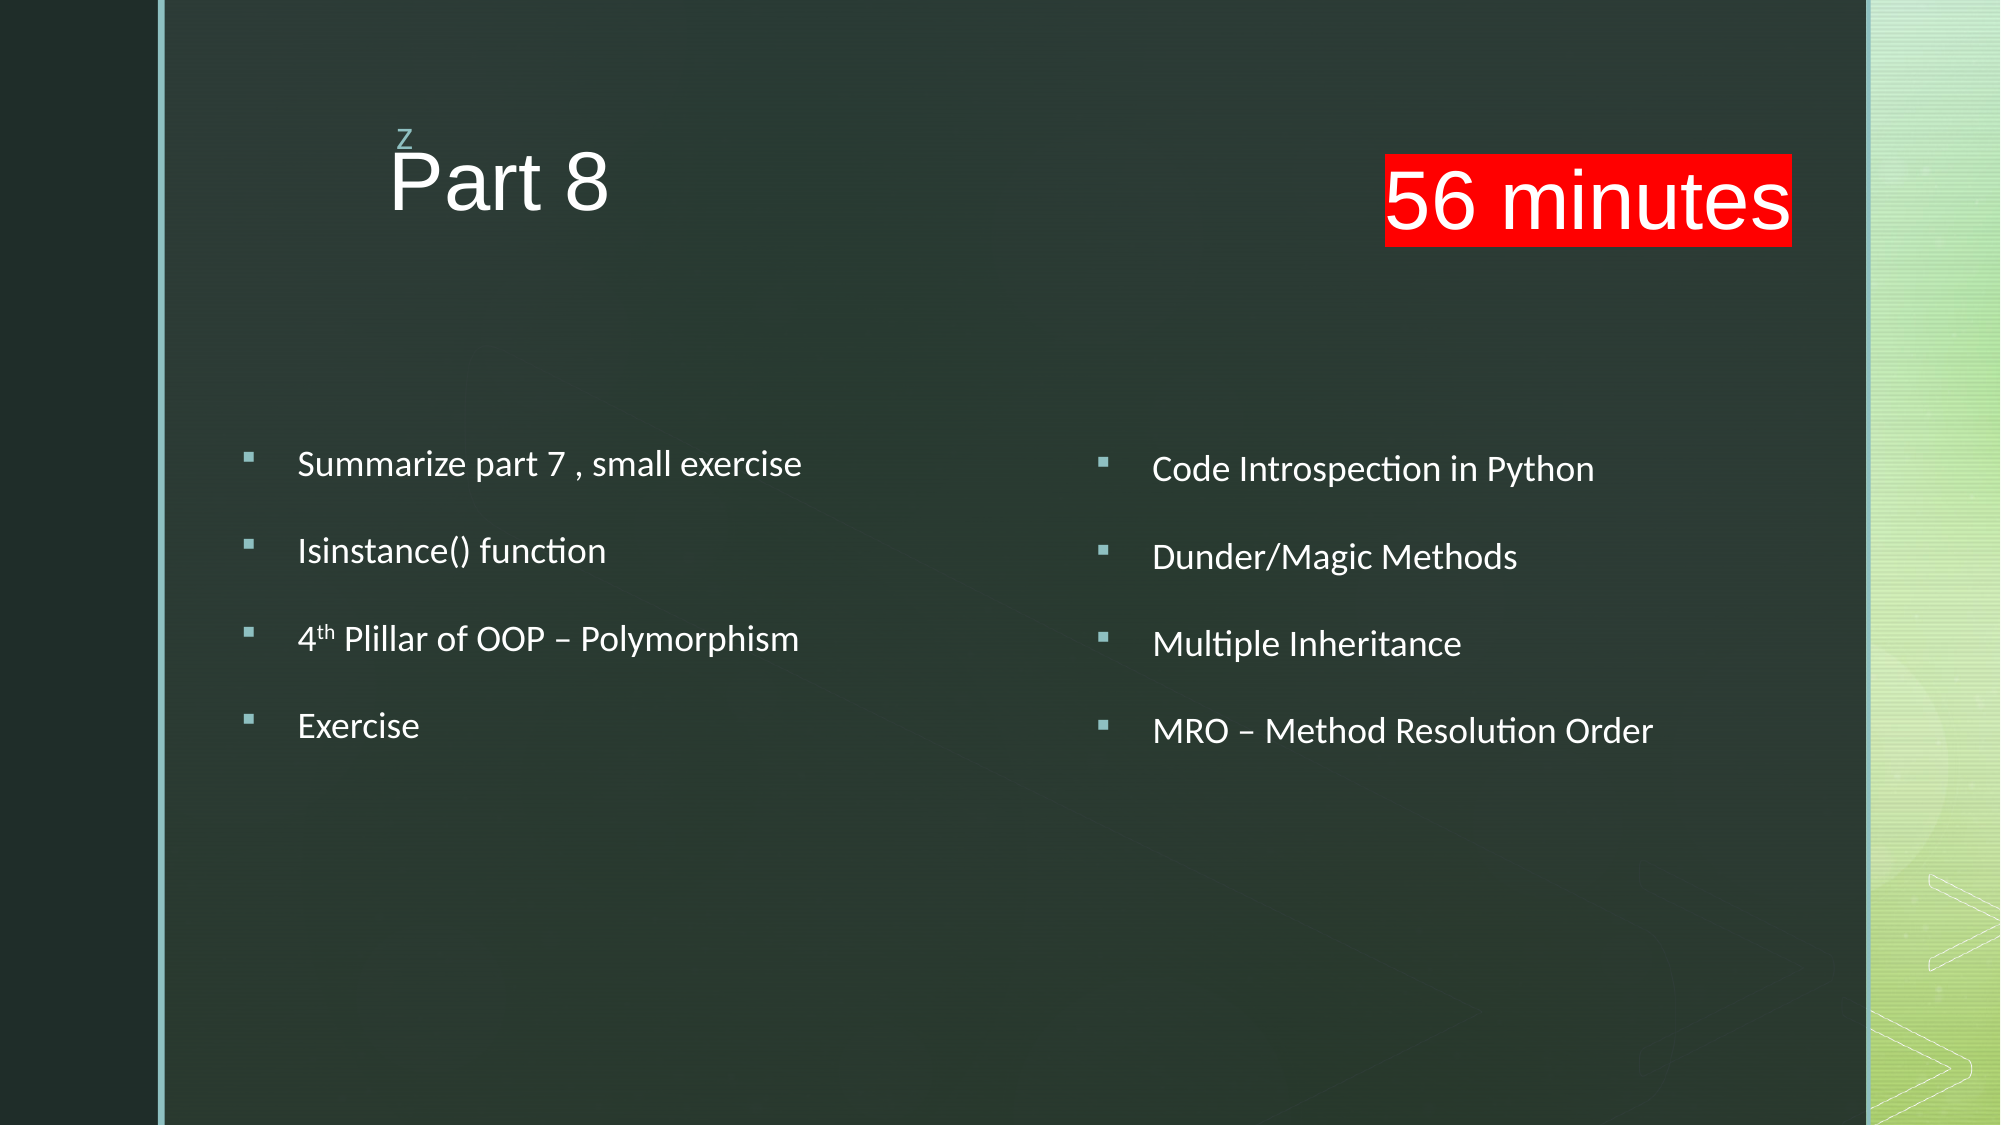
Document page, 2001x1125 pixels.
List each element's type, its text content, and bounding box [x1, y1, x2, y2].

title Part 8 [0, 131, 650, 309]
text_box Code Introspection in Python Dunder/Magic Methods Multiple Inheritance MRO – Method Resolution Order [1080, 428, 2000, 847]
text_box 56 minutes [1370, 138, 2000, 254]
picture [1871, 0, 2001, 1125]
list Summarize part 7 , small exercise Isinstance() function 4th Plillar of OOP – Polymorphism Exercise [226, 308, 1060, 964]
